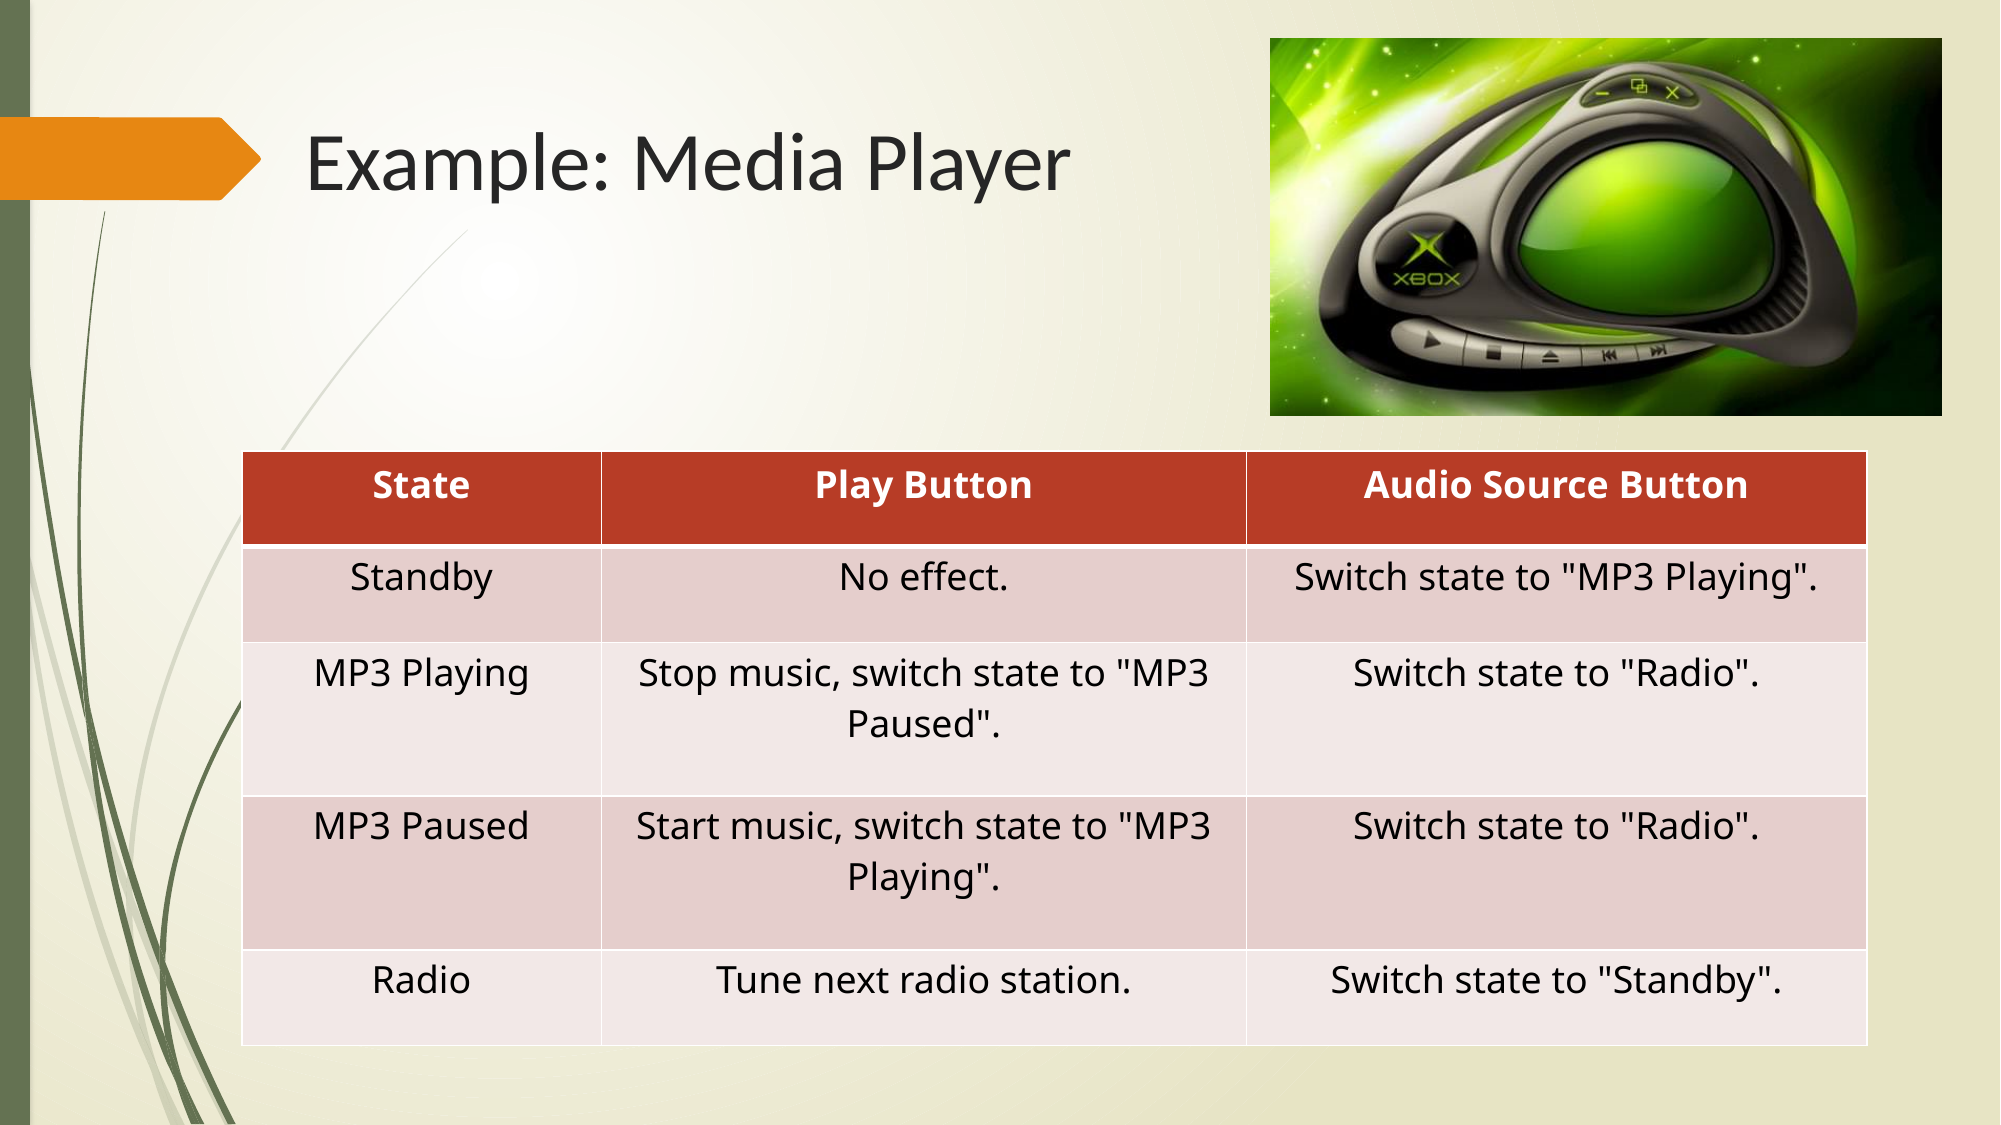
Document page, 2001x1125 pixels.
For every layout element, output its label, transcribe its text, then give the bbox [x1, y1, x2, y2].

table_cell No effect. [602, 549, 1246, 642]
title Example: Media Player [289, 99, 1265, 310]
table_cell Radio [243, 951, 601, 1045]
picture [1270, 38, 1943, 417]
table_header Audio Source Button [1247, 452, 1866, 544]
table_cell Standby [243, 549, 601, 642]
table_cell Switch state to "Standby". [1247, 951, 1866, 1045]
table_cell Switch state to "Radio". [1247, 643, 1866, 795]
table_cell Stop music, switch state to "MP3 Paused". [602, 643, 1246, 795]
table_cell Tune next radio station. [602, 951, 1246, 1045]
table_header State [243, 452, 601, 544]
table_cell Switch state to "MP3 Playing". [1247, 549, 1866, 642]
table_cell Start music, switch state to "MP3 Playing". [602, 797, 1246, 949]
table_cell MP3 Paused [243, 797, 601, 949]
table_cell MP3 Playing [243, 643, 601, 795]
table_header Play Button [602, 452, 1246, 544]
table_cell Switch state to "Radio". [1247, 797, 1866, 949]
